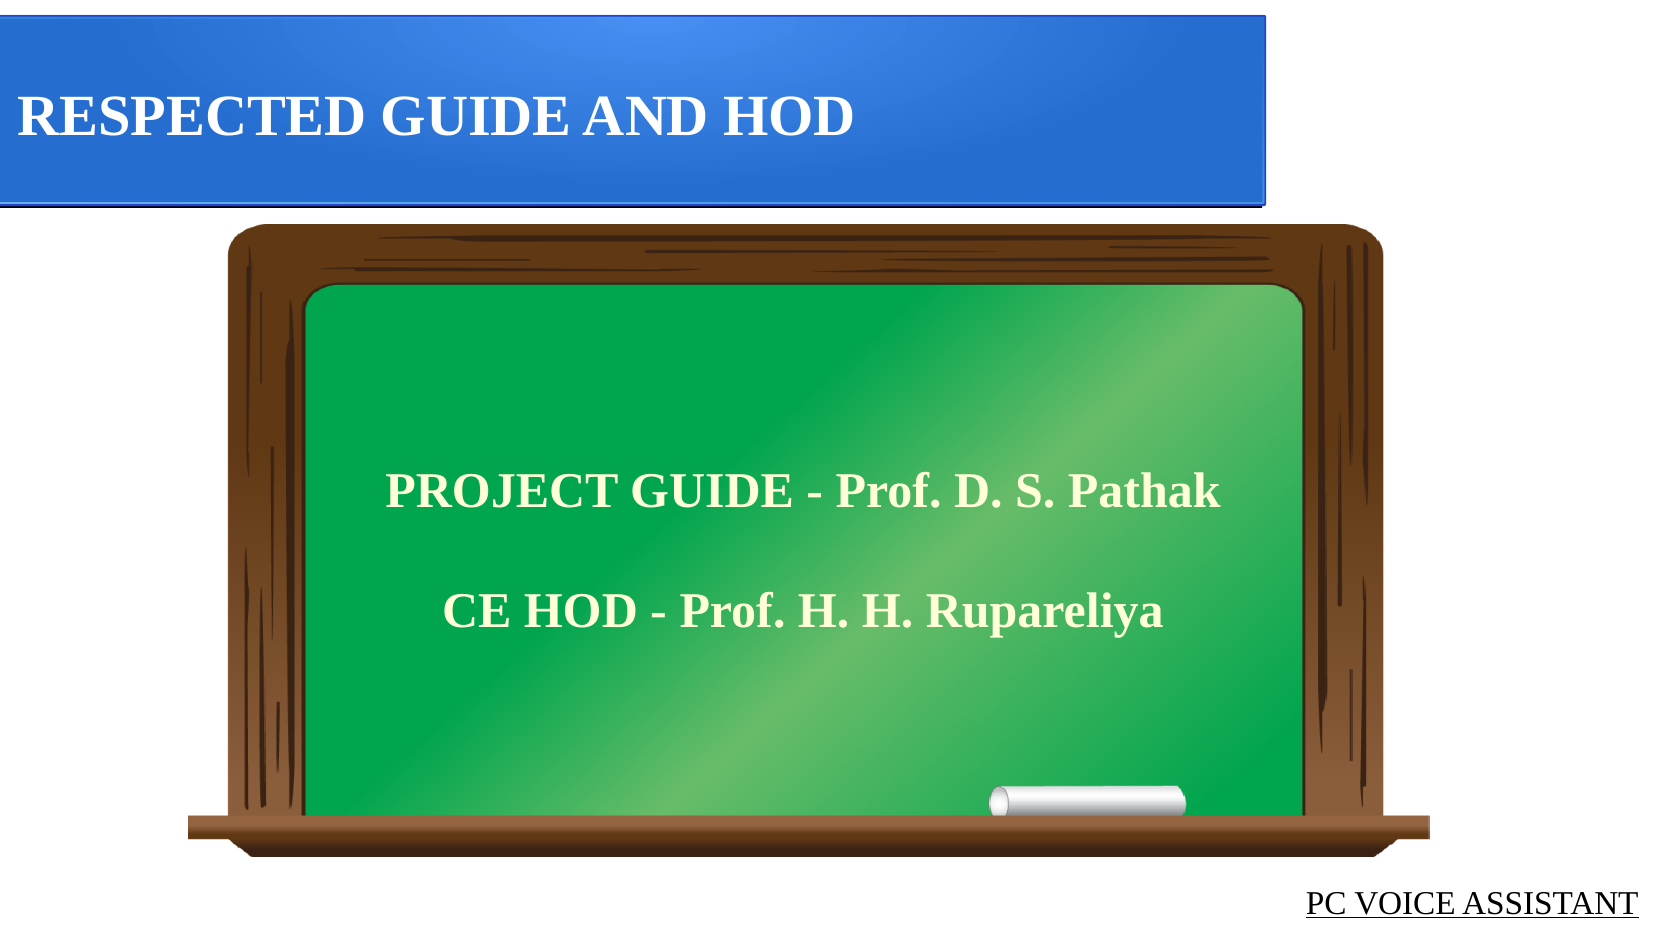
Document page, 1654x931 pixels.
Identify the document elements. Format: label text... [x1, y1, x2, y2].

picture [0, 13, 1269, 211]
text_box RESPECTED GUIDE AND HOD [17, 77, 1288, 148]
text_box PC VOICE ASSISTANT [1263, 873, 1654, 929]
picture [188, 224, 1430, 857]
